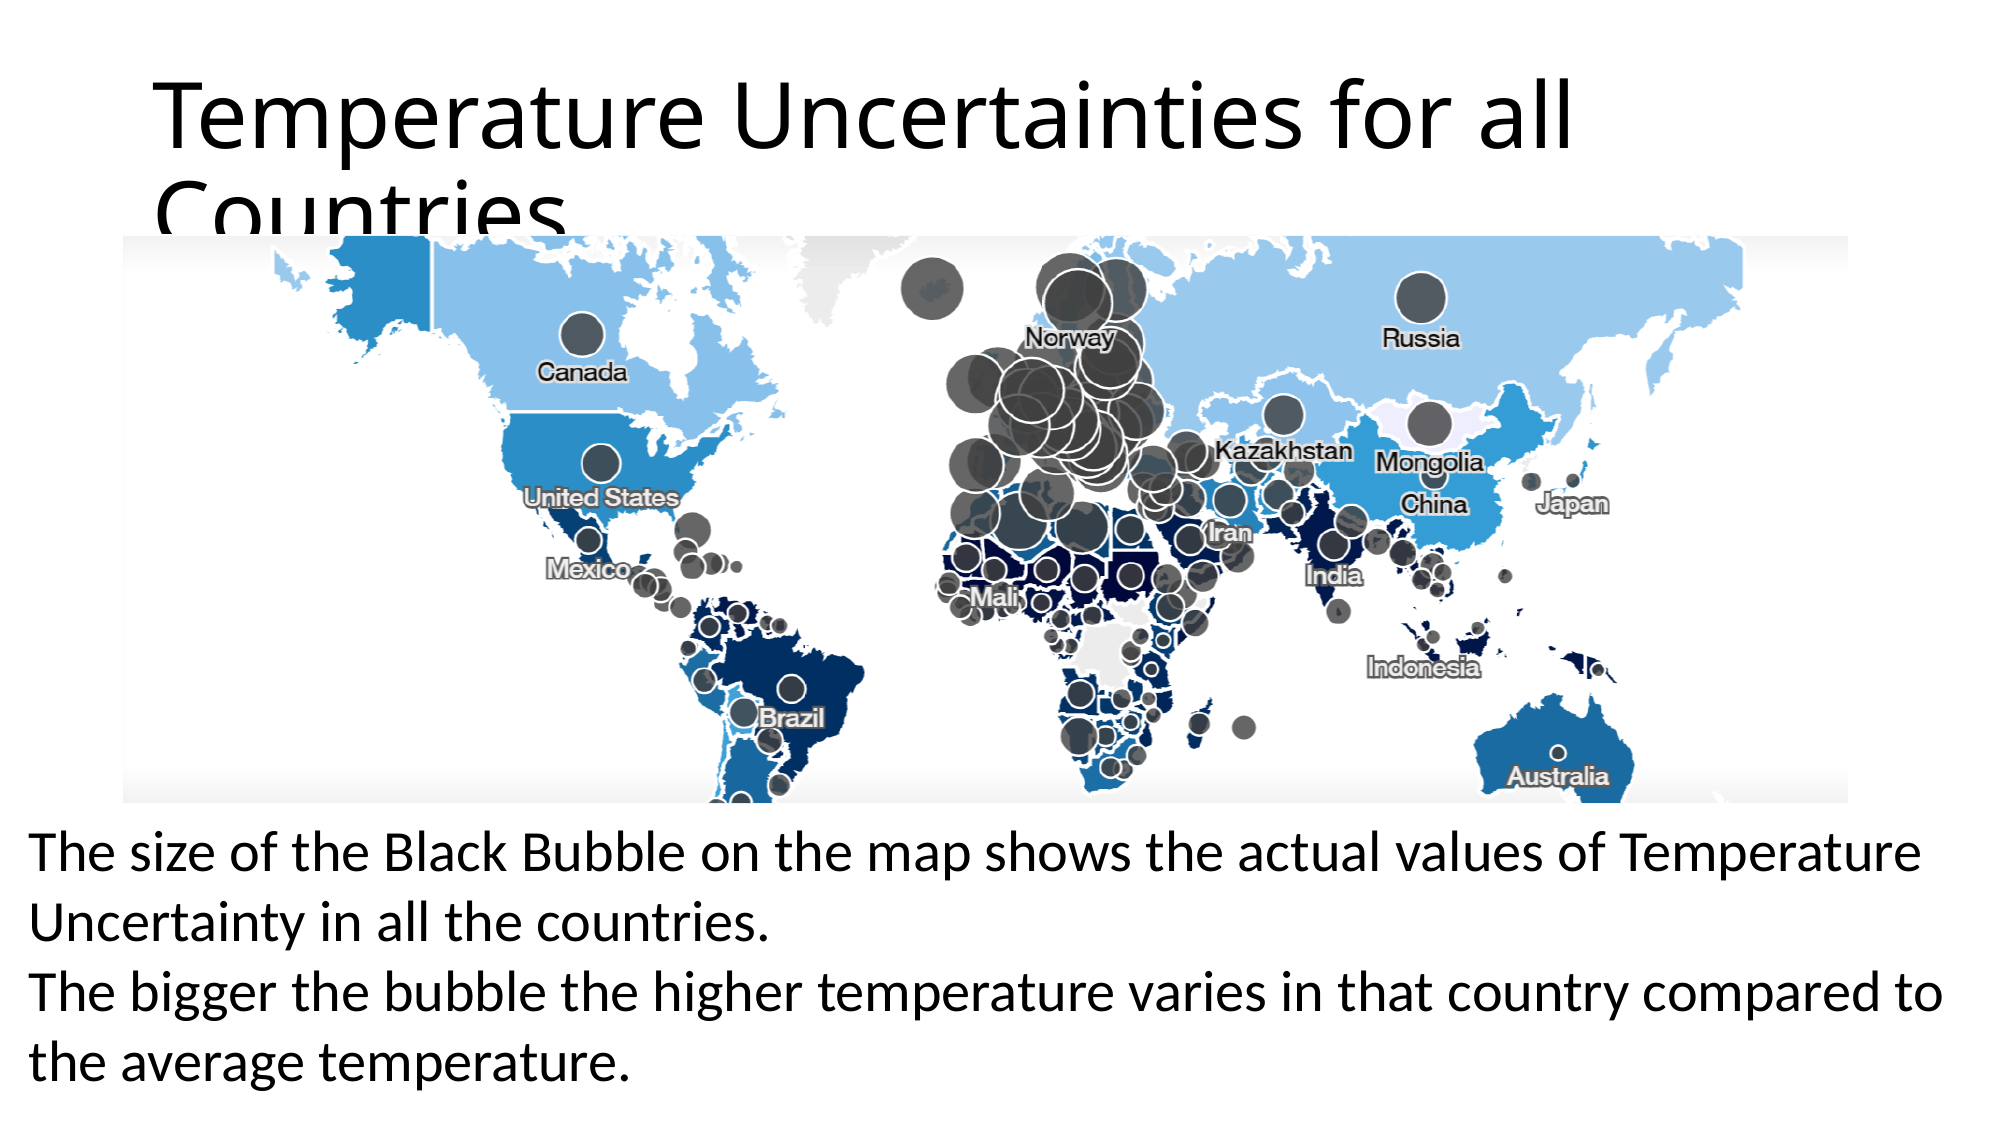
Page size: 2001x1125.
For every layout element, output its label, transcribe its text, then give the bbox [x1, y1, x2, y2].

title Temperature Uncertainties for all Countries [137, 59, 1863, 278]
text_box The size of the Black Bubble on the map shows the actual values of Temperature Uncertainty in all the countries. The bigger the bubble the higher temperature varies in that country compared to the average temperature. [14, 805, 2000, 1101]
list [82, 233, 1848, 806]
